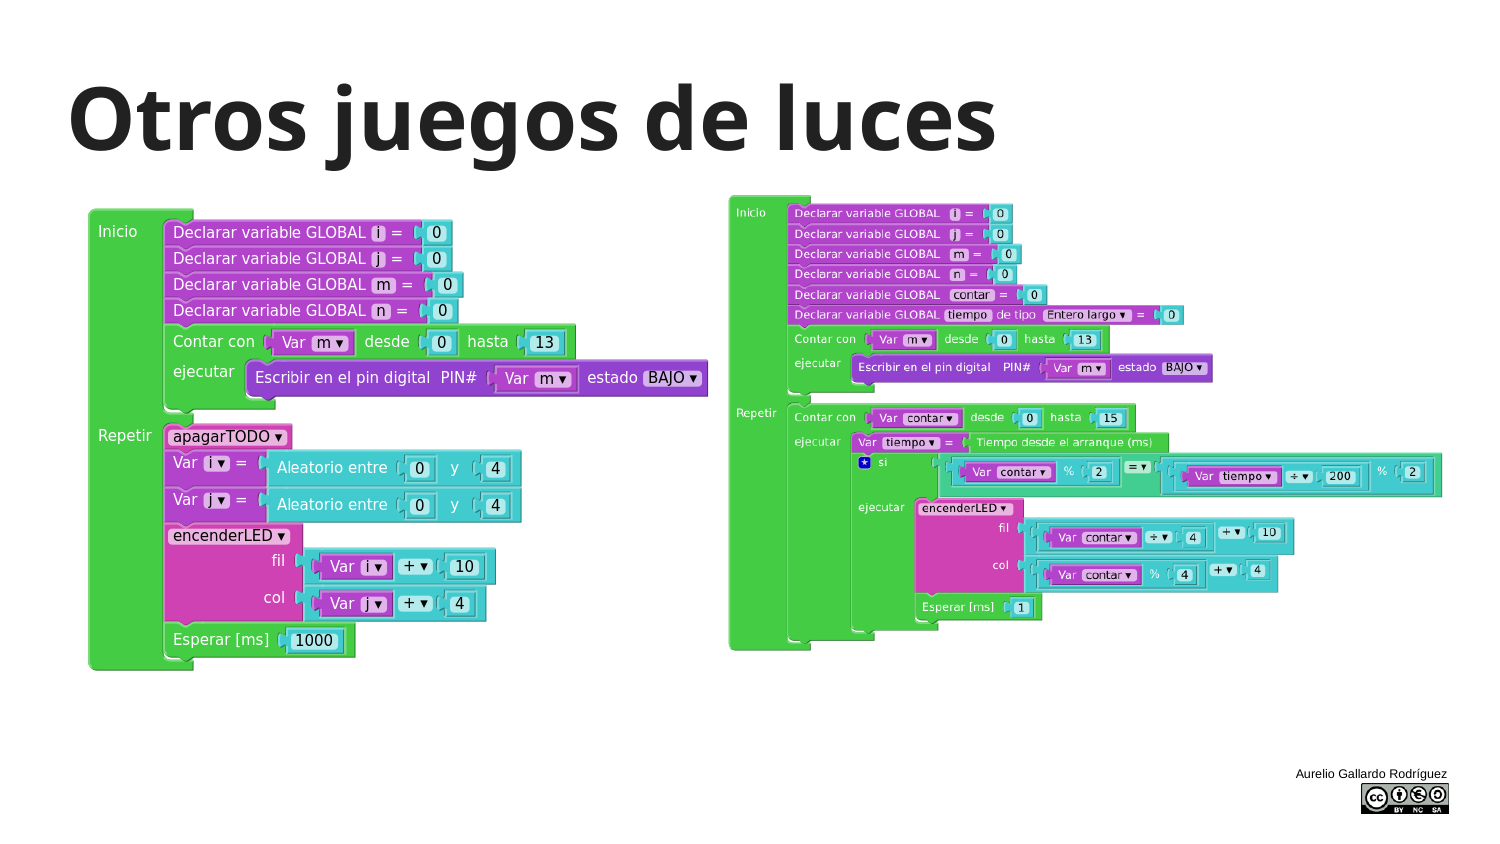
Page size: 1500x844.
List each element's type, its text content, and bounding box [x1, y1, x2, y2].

picture [1361, 783, 1449, 814]
picture [75, 190, 1450, 686]
title Otros juegos de luces [51, 48, 1449, 180]
